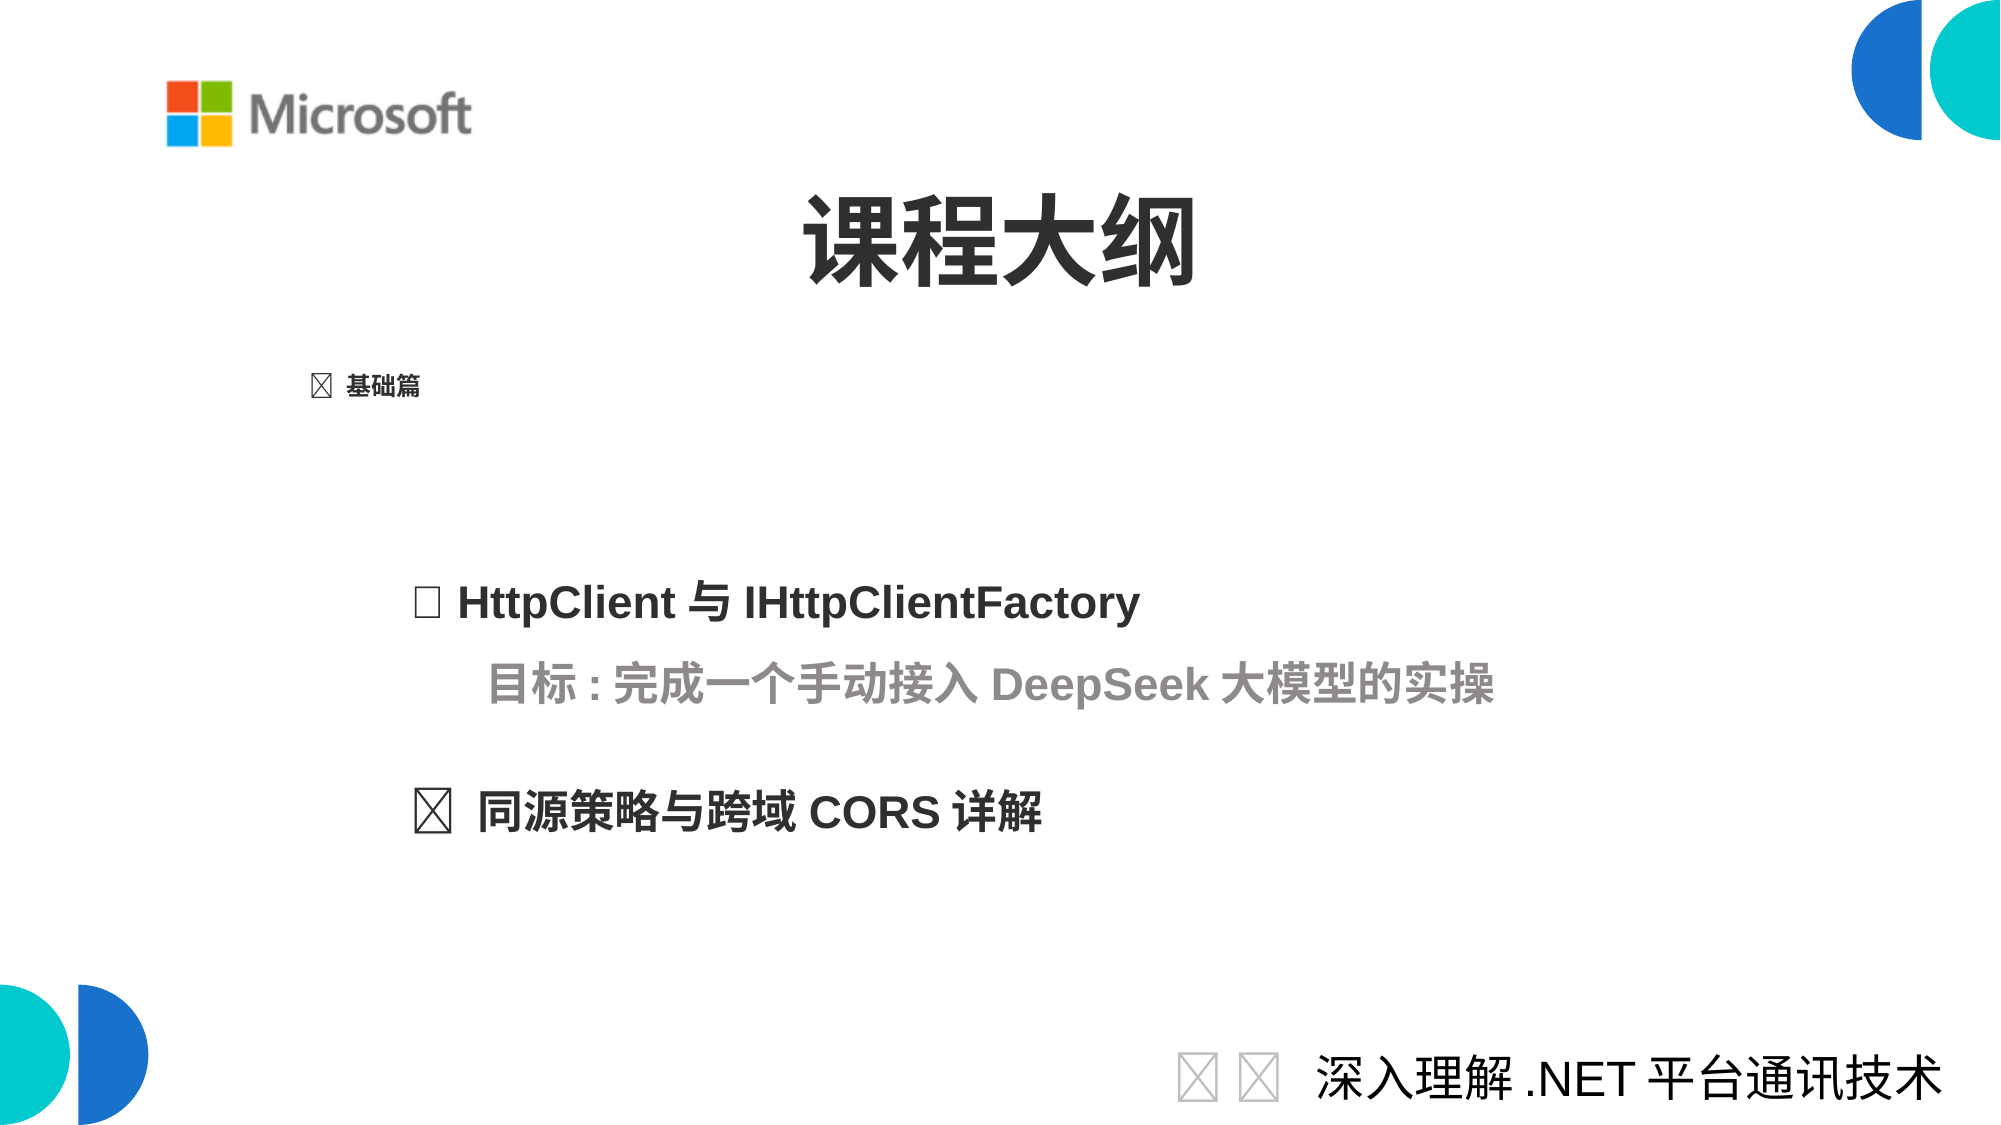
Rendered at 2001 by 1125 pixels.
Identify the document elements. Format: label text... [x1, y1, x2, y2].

text_box ✅ 基础篇 [295, 348, 1802, 532]
title 课程大纲 [138, 145, 1862, 332]
text_box 🚀 HttpClient与IHttpClientFactory 目标:完成一个手动接入DeepSeek大模型的实操 🚀 同源策略与跨域CORS详解 [395, 537, 1725, 721]
subtitle 🚀 🚀 深入理解.NET平台通讯技术 [1173, 1046, 1952, 1107]
picture [85, 41, 552, 189]
